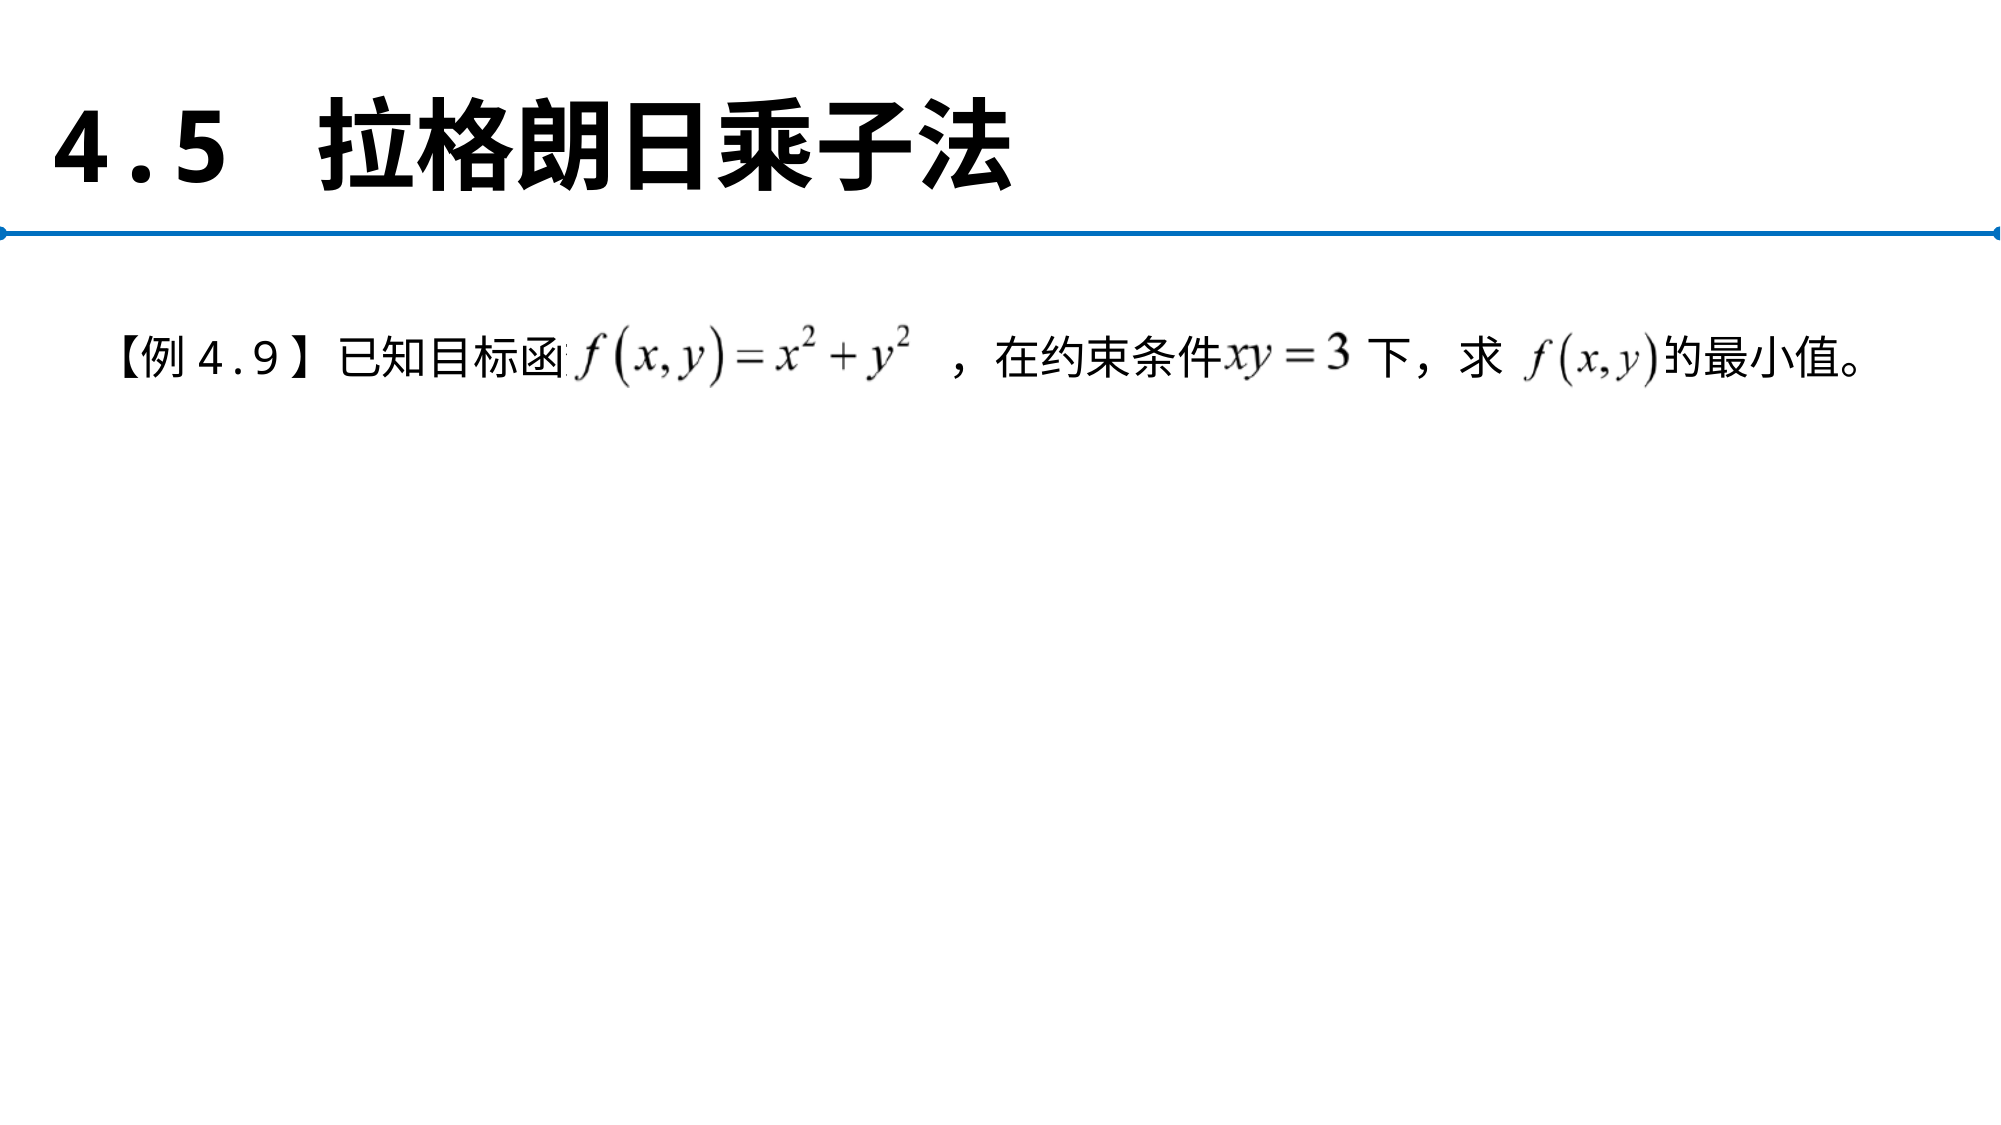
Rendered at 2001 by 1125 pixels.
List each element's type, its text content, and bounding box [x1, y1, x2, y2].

title 4.5 拉格朗日乘子法 [36, 41, 1863, 260]
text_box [79, 316, 1891, 392]
